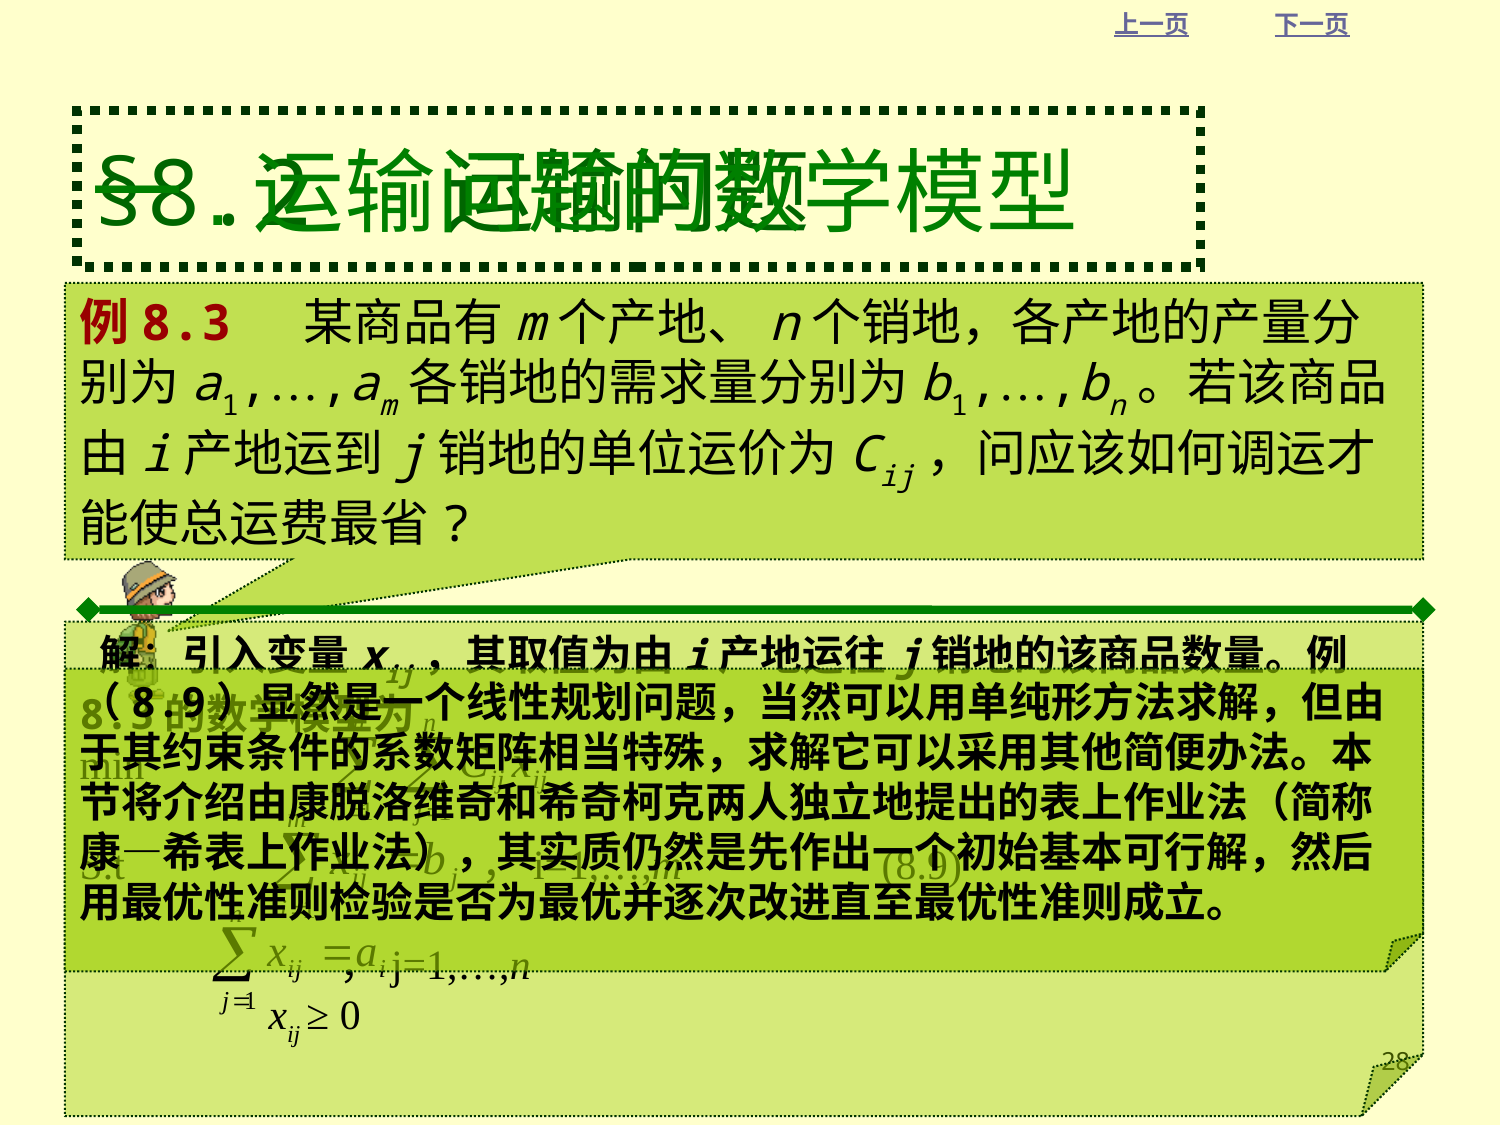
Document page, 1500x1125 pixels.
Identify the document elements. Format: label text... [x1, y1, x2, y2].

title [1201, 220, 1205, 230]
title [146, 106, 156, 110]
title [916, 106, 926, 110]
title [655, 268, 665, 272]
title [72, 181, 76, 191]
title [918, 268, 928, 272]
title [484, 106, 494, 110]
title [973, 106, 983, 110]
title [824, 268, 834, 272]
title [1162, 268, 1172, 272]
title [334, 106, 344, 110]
text_box [82, 603, 94, 616]
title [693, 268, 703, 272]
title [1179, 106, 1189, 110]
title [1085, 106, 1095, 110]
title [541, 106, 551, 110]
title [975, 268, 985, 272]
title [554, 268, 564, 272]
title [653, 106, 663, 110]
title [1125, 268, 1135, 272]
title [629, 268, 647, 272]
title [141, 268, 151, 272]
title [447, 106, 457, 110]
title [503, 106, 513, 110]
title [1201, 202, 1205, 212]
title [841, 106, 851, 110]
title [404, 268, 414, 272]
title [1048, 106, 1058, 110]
picture [100, 550, 187, 621]
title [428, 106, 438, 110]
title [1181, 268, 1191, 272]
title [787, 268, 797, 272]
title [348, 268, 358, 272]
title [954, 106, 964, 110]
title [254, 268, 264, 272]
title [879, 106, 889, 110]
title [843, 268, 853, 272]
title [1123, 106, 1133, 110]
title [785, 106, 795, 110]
text_box 例8.3 某商品有m个产地、n个销地，各产地的产量分别为a1,…,am各销地的需求量分别为b1,…,bn。若该商品由i产地运到j销地的单位运价为Cij，问应该如何调运才能使总运费最省? [64, 528, 1424, 609]
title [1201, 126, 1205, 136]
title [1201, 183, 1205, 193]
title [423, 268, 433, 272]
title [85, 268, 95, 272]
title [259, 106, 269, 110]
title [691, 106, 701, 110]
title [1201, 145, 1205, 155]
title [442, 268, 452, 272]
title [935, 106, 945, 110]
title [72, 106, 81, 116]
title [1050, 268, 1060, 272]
text_box 例8.3 某商品有m个产地、n个销地，各产地的产量分别为a1,…,am各销地的需求量分别为b1,…,bn。若该商品由i产地运到j销地的单位运价为Cij，问应该如何调运才能使总运费最省? [64, 282, 1424, 525]
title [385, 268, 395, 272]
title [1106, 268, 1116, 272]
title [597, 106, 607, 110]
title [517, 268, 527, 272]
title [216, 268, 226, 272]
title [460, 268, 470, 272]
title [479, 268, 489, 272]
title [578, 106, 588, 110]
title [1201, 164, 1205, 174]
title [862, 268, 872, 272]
text_box [190, 603, 1430, 616]
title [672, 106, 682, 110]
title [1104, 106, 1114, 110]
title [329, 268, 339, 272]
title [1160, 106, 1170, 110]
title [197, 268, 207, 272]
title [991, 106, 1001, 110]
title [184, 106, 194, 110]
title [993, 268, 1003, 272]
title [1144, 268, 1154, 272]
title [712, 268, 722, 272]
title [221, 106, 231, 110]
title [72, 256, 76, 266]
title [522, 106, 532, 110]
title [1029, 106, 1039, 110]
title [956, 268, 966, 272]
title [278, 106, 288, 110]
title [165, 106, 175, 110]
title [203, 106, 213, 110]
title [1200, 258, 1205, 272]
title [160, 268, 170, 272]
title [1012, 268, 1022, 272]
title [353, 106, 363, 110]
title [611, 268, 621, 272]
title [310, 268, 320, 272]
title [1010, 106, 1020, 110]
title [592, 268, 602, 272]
slide_number 28 [1380, 1092, 1425, 1100]
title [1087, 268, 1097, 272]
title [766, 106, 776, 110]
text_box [64, 621, 1424, 1085]
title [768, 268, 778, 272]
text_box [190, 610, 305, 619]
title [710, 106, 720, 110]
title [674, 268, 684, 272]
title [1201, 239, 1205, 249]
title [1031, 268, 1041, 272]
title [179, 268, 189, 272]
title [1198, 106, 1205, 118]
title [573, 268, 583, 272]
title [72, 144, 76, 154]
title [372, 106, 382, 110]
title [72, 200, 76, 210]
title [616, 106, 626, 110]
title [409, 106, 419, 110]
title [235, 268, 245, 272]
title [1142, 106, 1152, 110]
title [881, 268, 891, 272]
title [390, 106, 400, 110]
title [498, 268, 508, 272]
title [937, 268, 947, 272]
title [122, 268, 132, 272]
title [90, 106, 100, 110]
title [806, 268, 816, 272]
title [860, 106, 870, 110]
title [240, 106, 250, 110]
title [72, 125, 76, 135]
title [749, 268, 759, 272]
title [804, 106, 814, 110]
text_box 一.运输问题的数学模型 [76, 110, 1201, 268]
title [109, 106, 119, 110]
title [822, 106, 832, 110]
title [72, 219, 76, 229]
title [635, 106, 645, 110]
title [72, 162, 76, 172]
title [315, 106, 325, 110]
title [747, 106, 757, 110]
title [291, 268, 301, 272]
